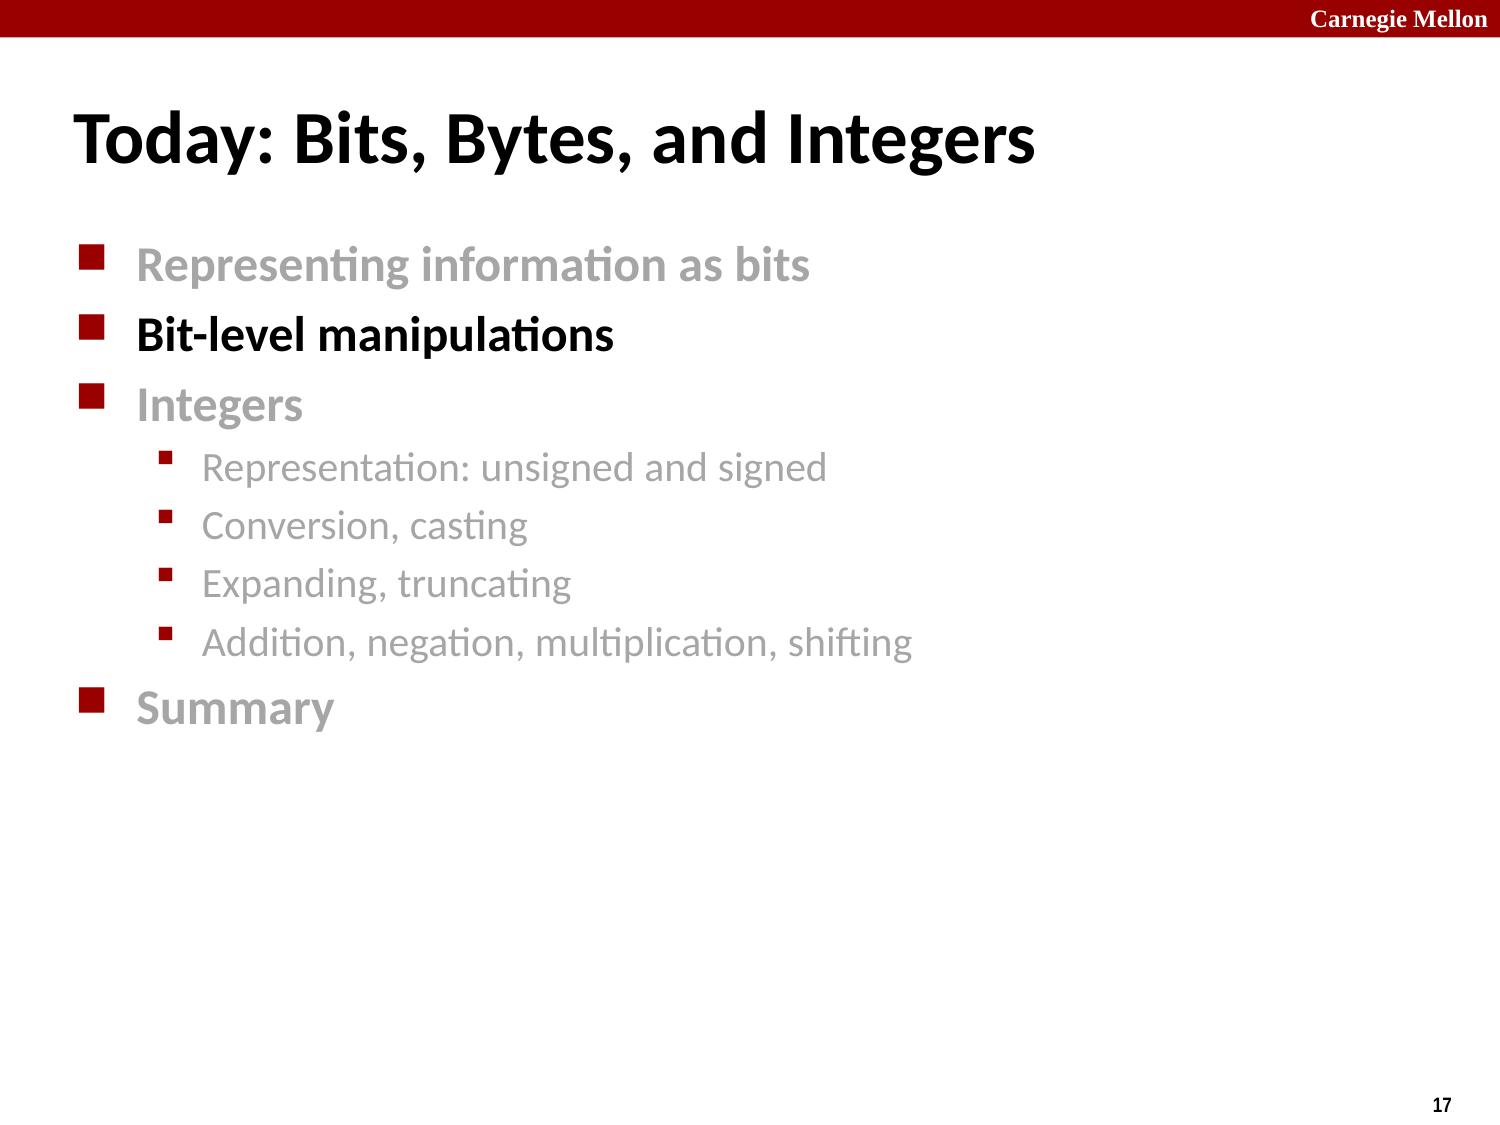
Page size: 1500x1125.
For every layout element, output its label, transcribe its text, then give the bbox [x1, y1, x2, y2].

list Representing information as bits Bit-level manipulations Integers Representation: unsigned and signed Conversion, casting Expanding, truncating Addition, negation, multiplication, shifting Summary [64, 223, 1361, 1040]
title Today: Bits, Bytes, and Integers [58, 71, 1305, 197]
